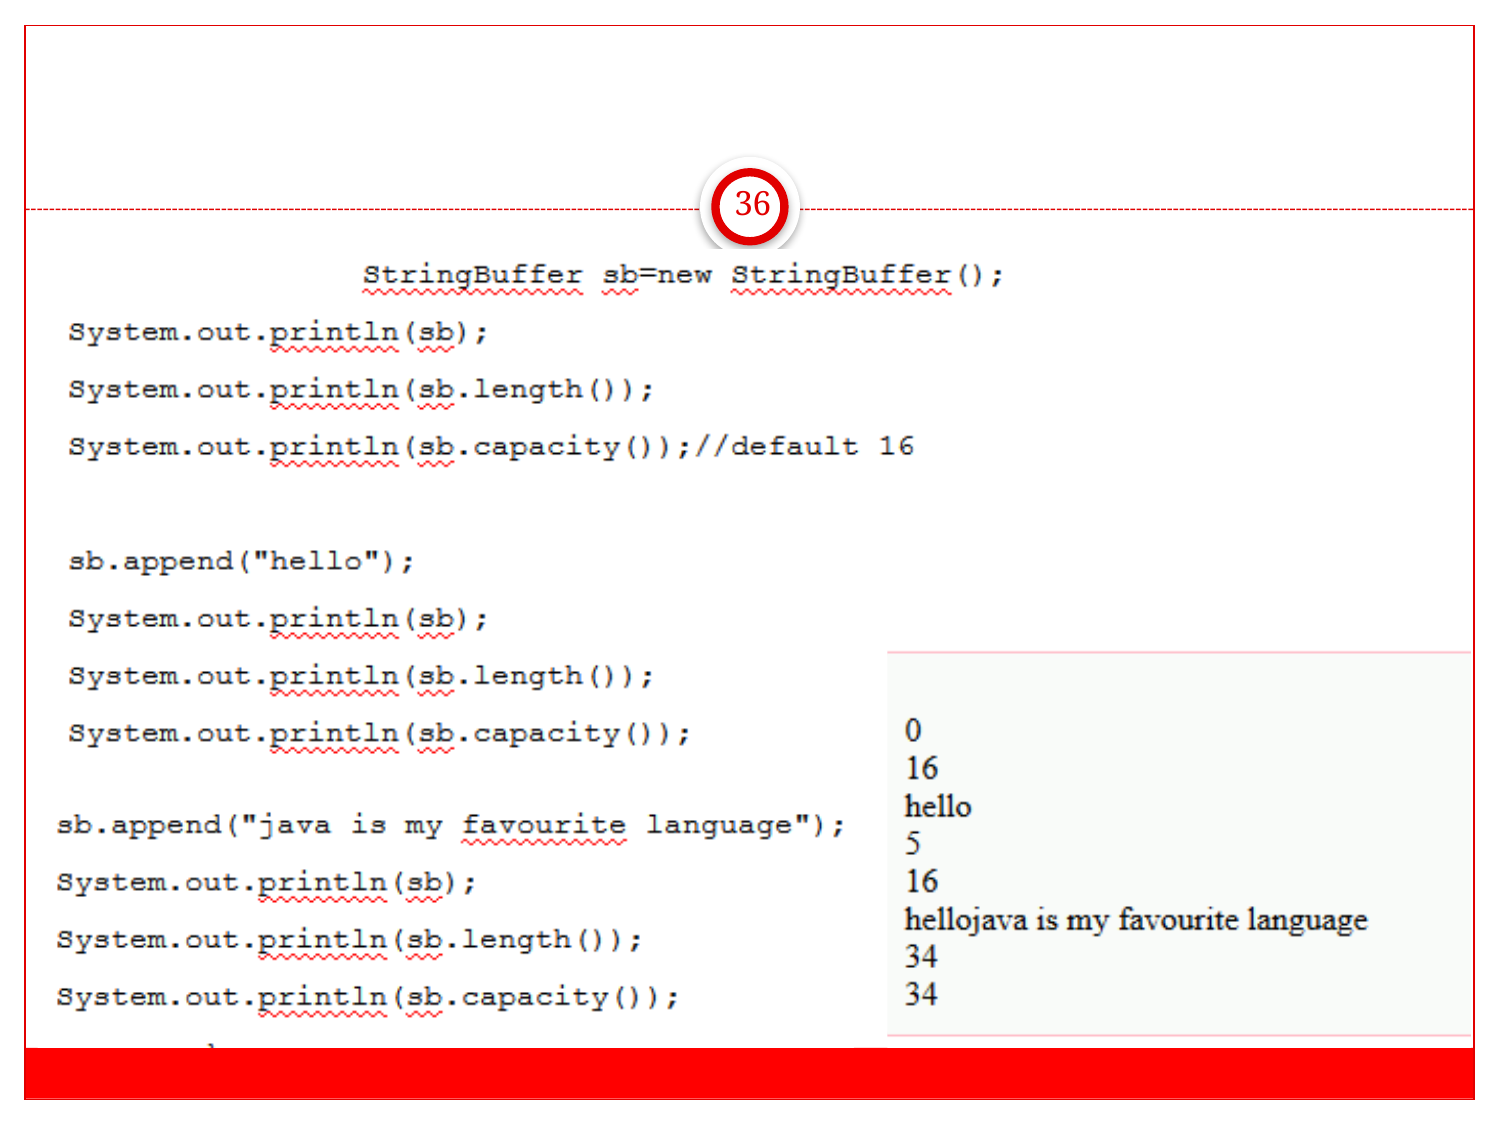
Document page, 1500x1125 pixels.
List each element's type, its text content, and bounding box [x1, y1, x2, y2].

picture [37, 249, 1472, 1048]
slide_number 36 [715, 168, 791, 241]
